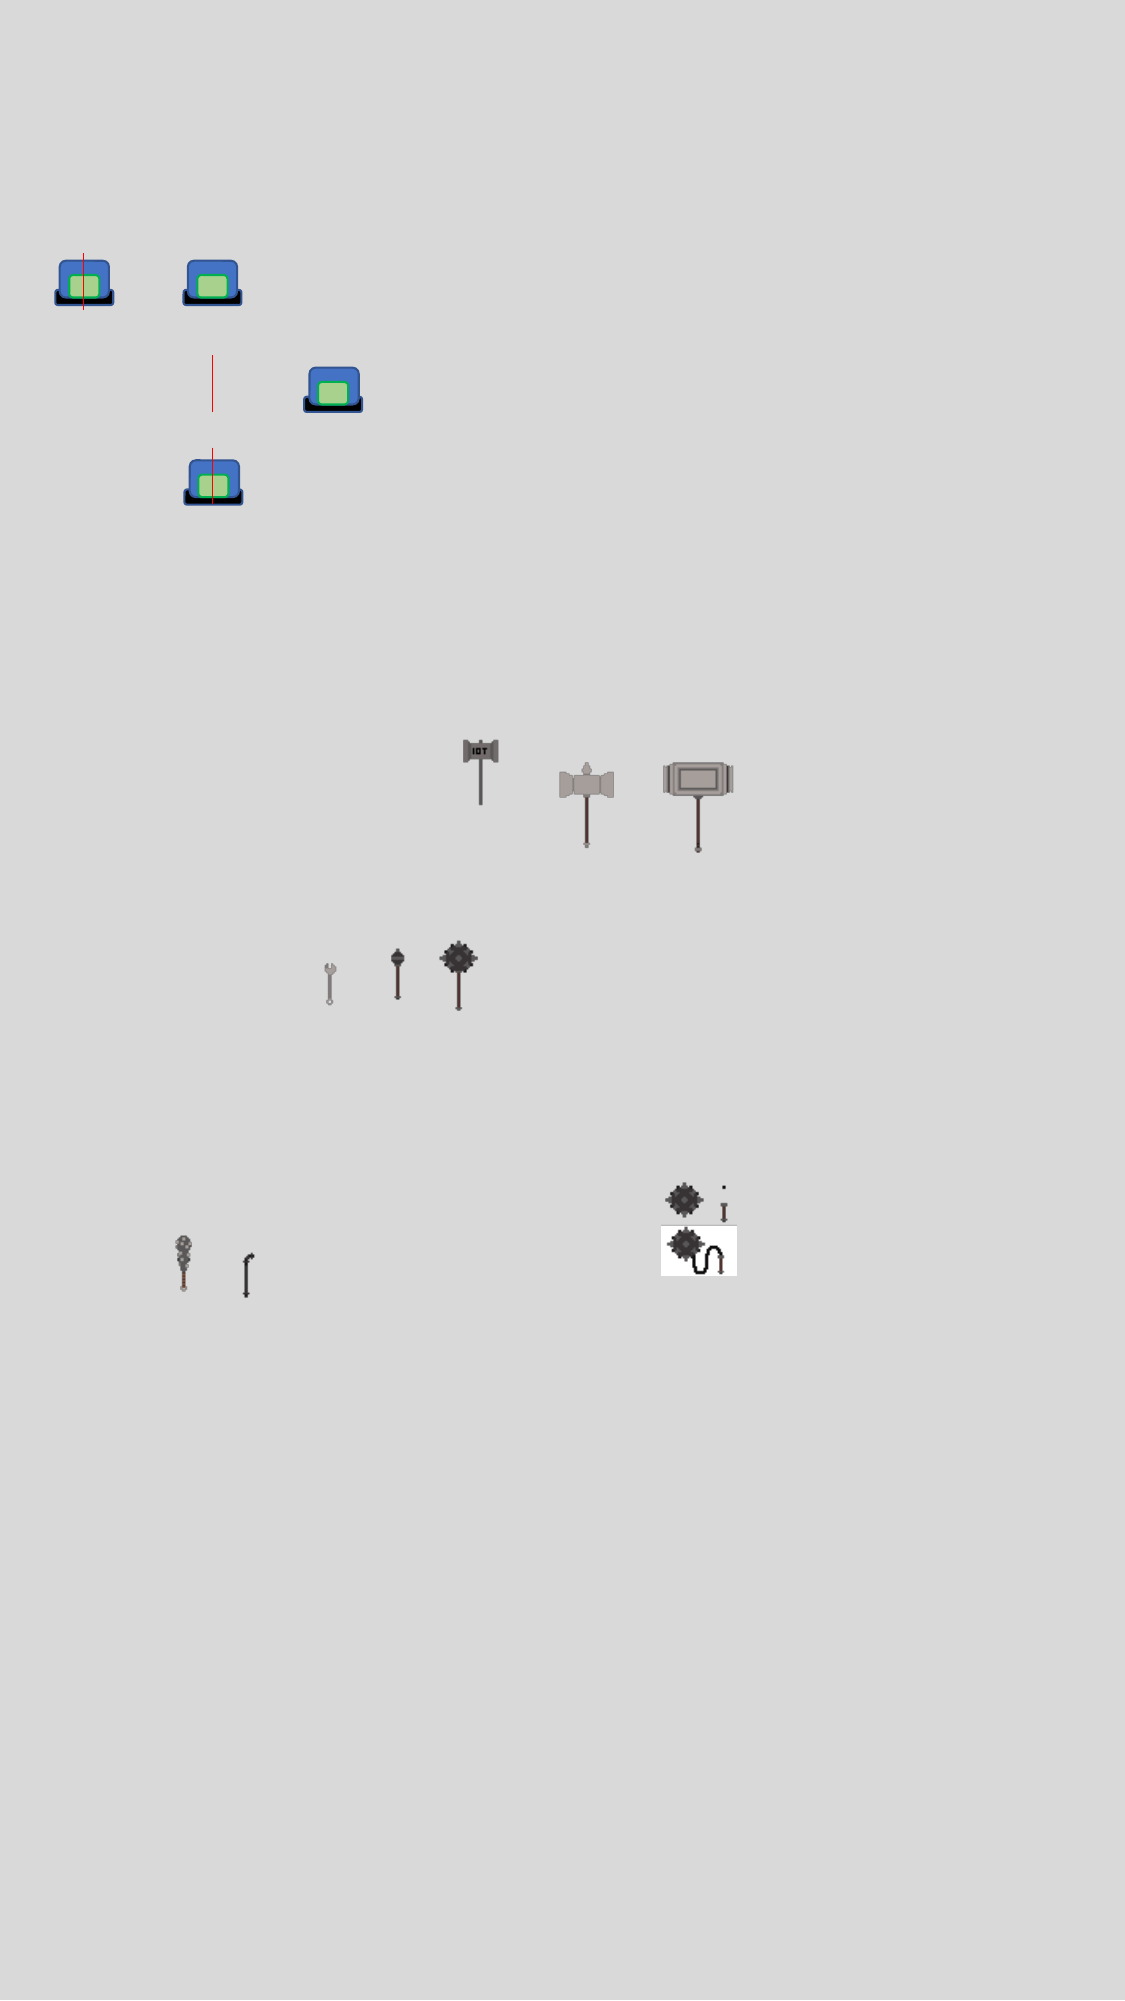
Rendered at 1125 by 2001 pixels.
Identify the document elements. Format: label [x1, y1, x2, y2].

picture [648, 755, 749, 856]
text_box [55, 253, 363, 505]
picture [661, 1175, 737, 1276]
picture [146, 1225, 272, 1302]
picture [443, 734, 519, 810]
picture [549, 755, 625, 856]
picture [360, 938, 497, 1014]
picture [304, 959, 356, 1010]
